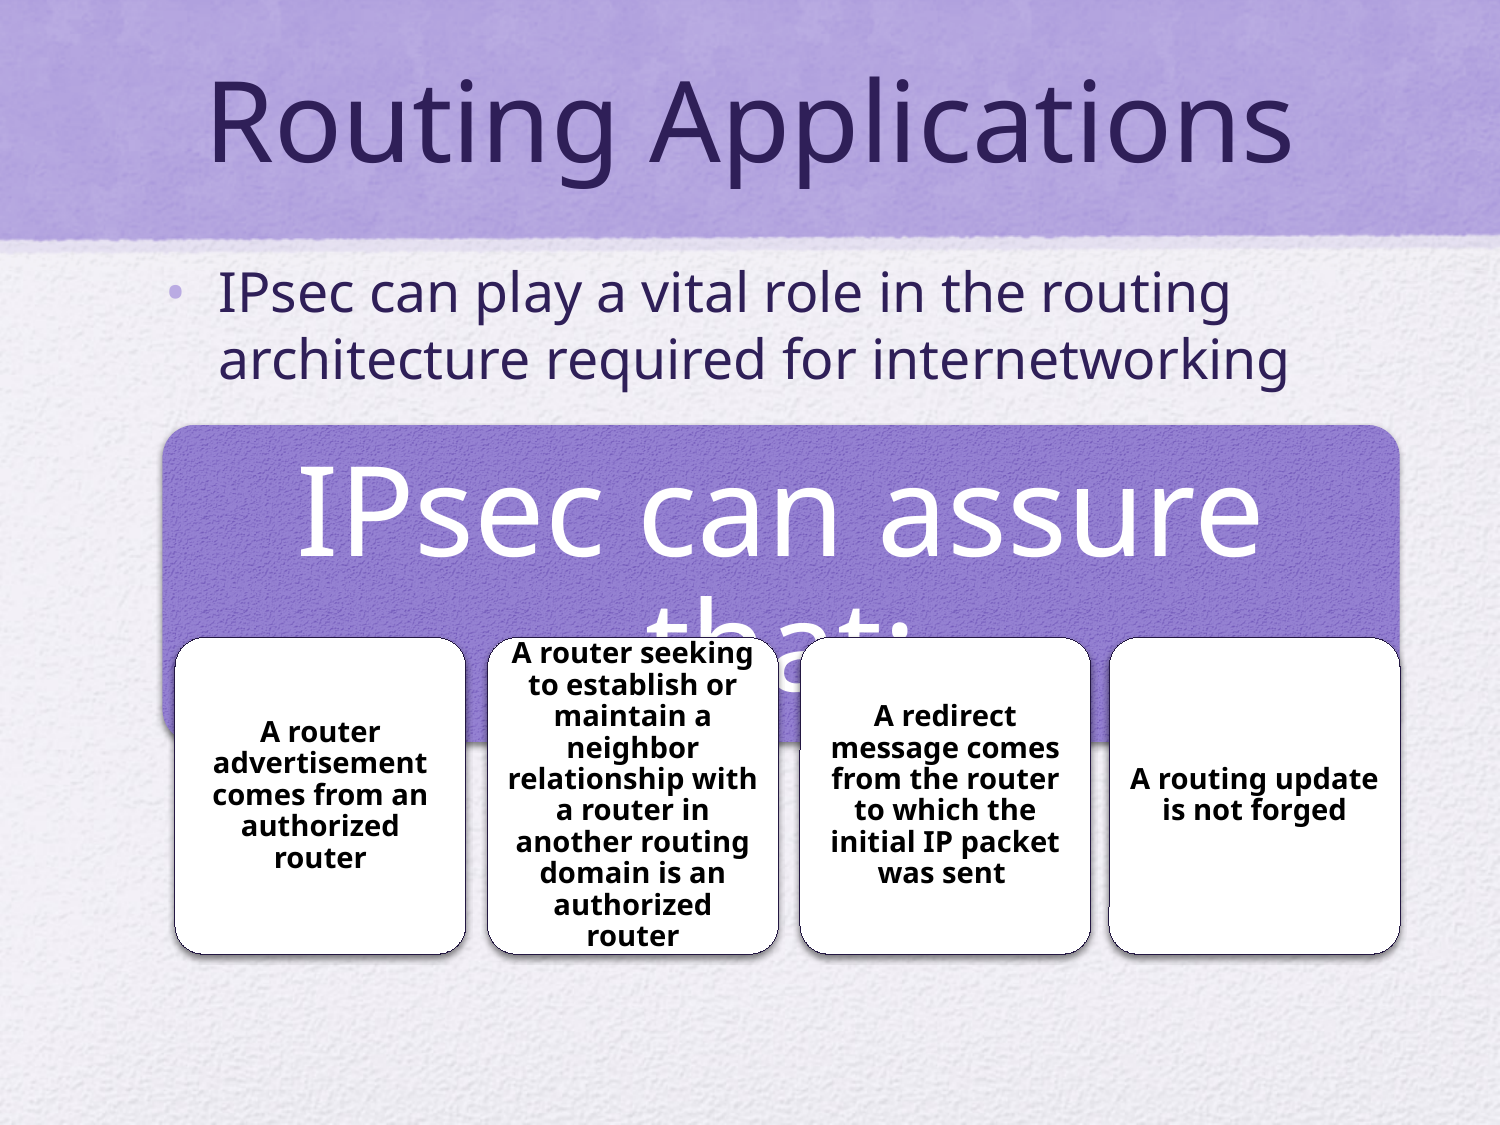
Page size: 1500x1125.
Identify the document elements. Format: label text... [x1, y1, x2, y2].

title Routing Applications [129, 6, 1373, 239]
list IPsec can play a vital role in the routing architecture required for internetworking [149, 249, 1393, 399]
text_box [159, 422, 1403, 1095]
picture [0, 225, 1500, 1125]
